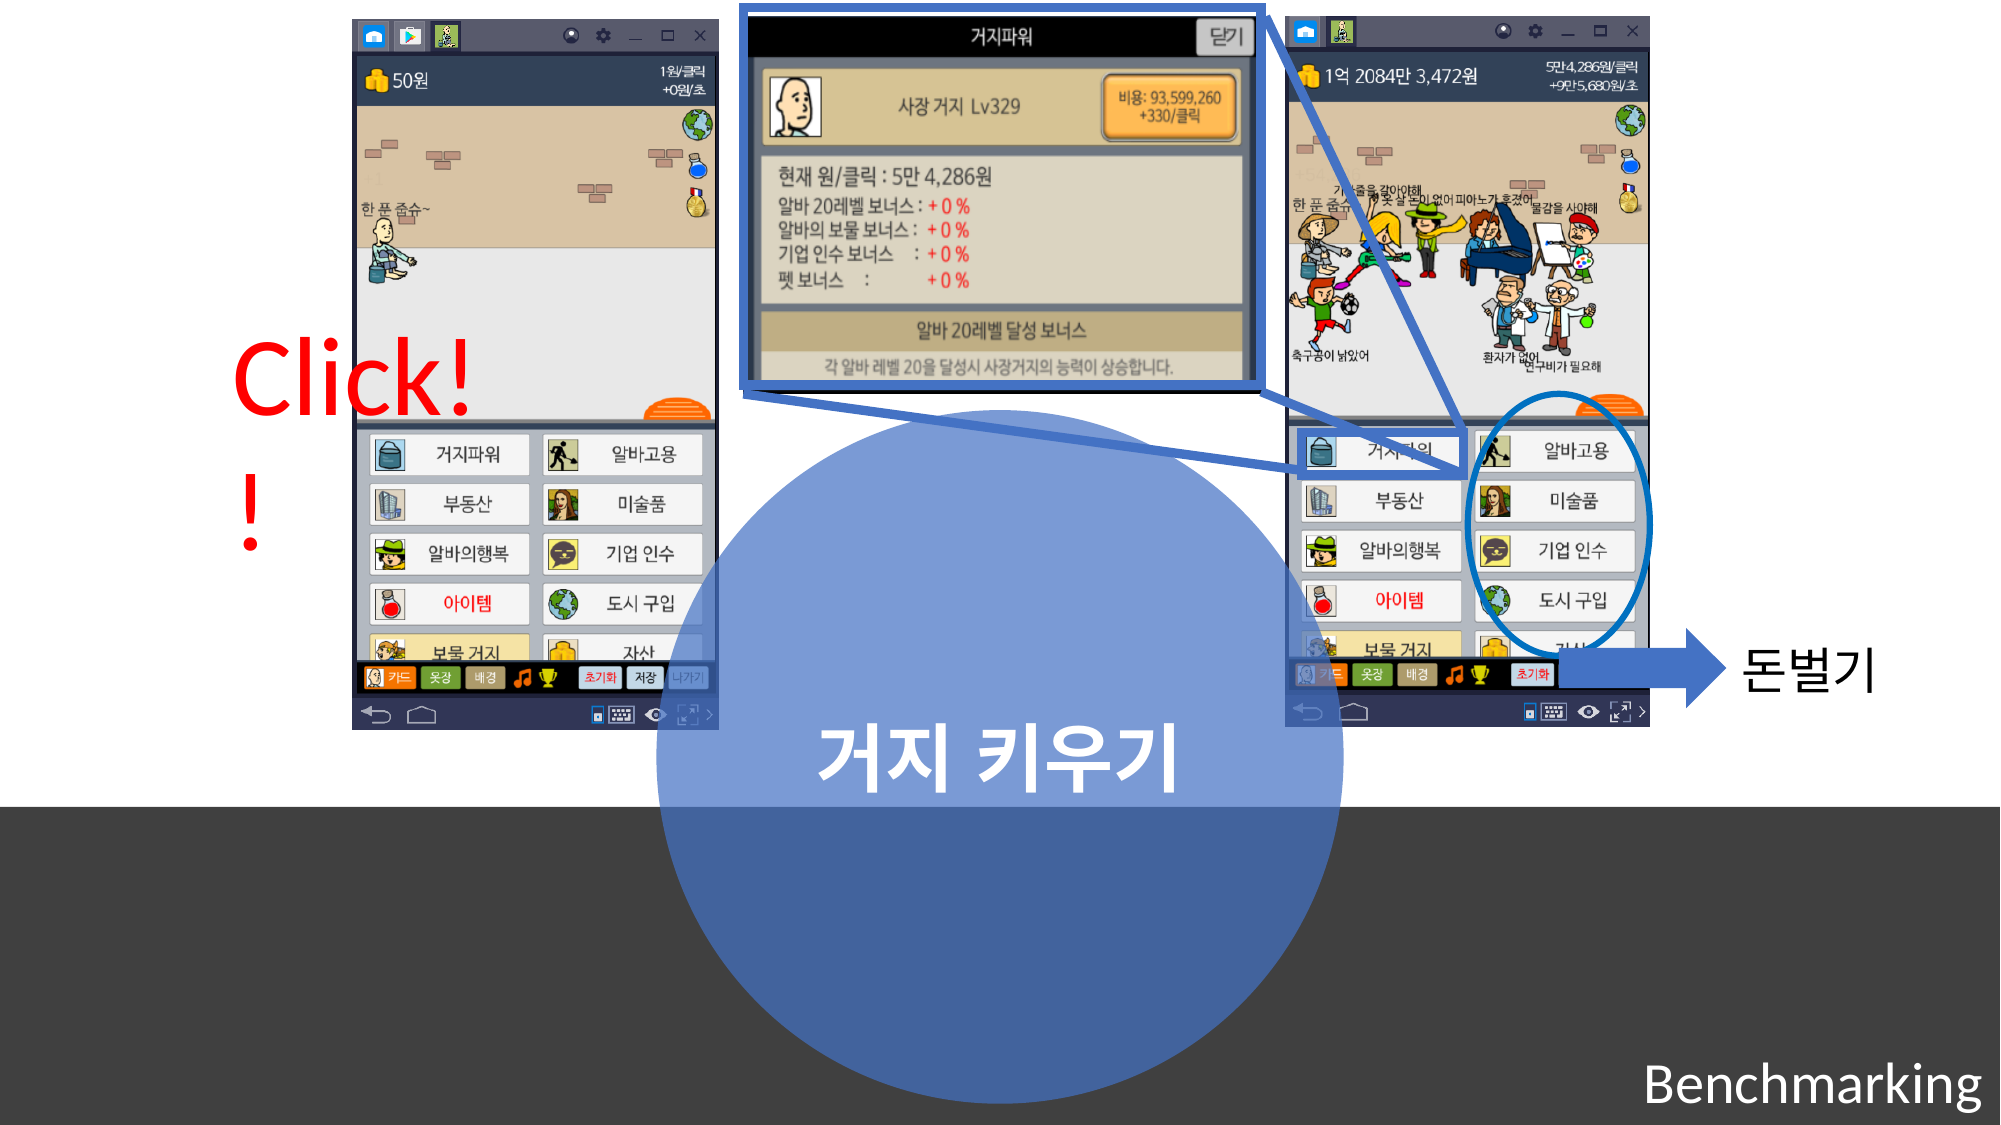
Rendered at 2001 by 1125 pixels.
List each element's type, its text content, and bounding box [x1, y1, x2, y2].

text_box Benchmarking [1628, 1037, 2000, 1123]
picture [352, 19, 719, 730]
picture [1285, 16, 1650, 727]
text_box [1261, 391, 1464, 474]
text_box 거지 키우기 [655, 472, 1345, 1105]
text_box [1265, 16, 1464, 391]
text_box Click!! [217, 295, 352, 581]
text_box [1650, 625, 1726, 711]
picture [743, 16, 1262, 393]
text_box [743, 393, 1261, 472]
text_box [0, 806, 2000, 1125]
text_box [742, 7, 1262, 386]
text_box 돈벌기 [1726, 632, 1942, 708]
